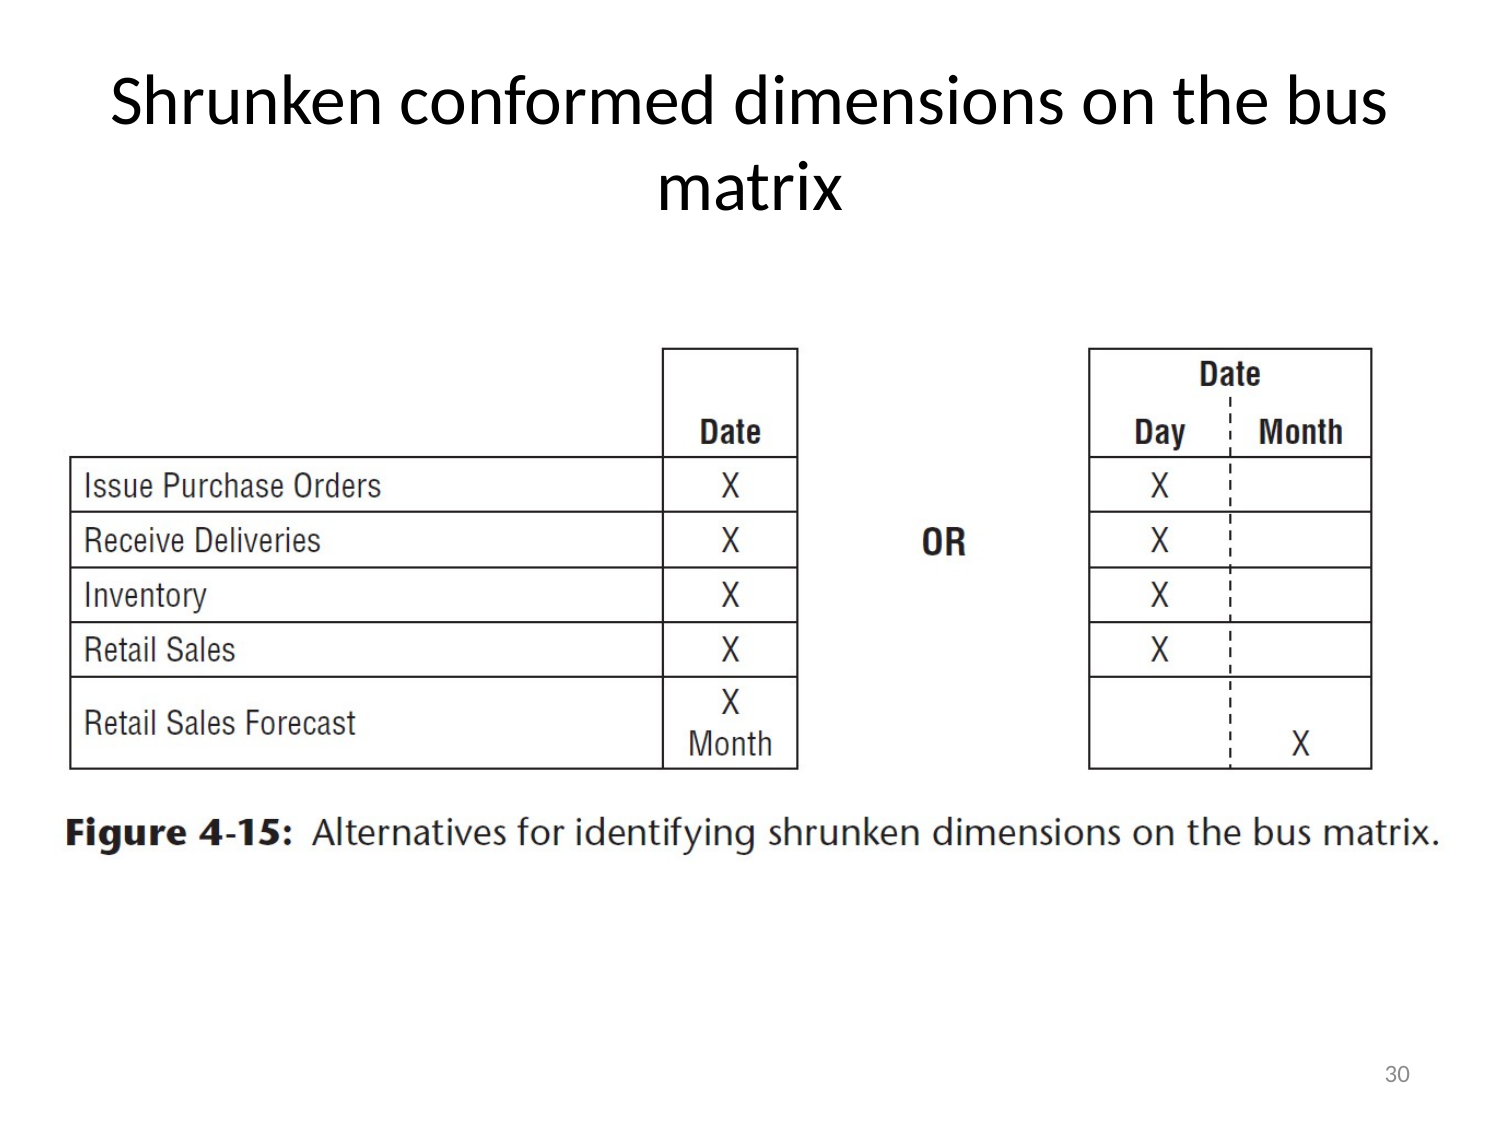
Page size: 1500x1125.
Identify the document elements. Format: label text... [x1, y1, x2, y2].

title Shrunken conformed dimensions on the bus matrix [75, 45, 1425, 233]
slide_number 30 [1074, 1042, 1425, 1103]
picture [53, 291, 1449, 867]
